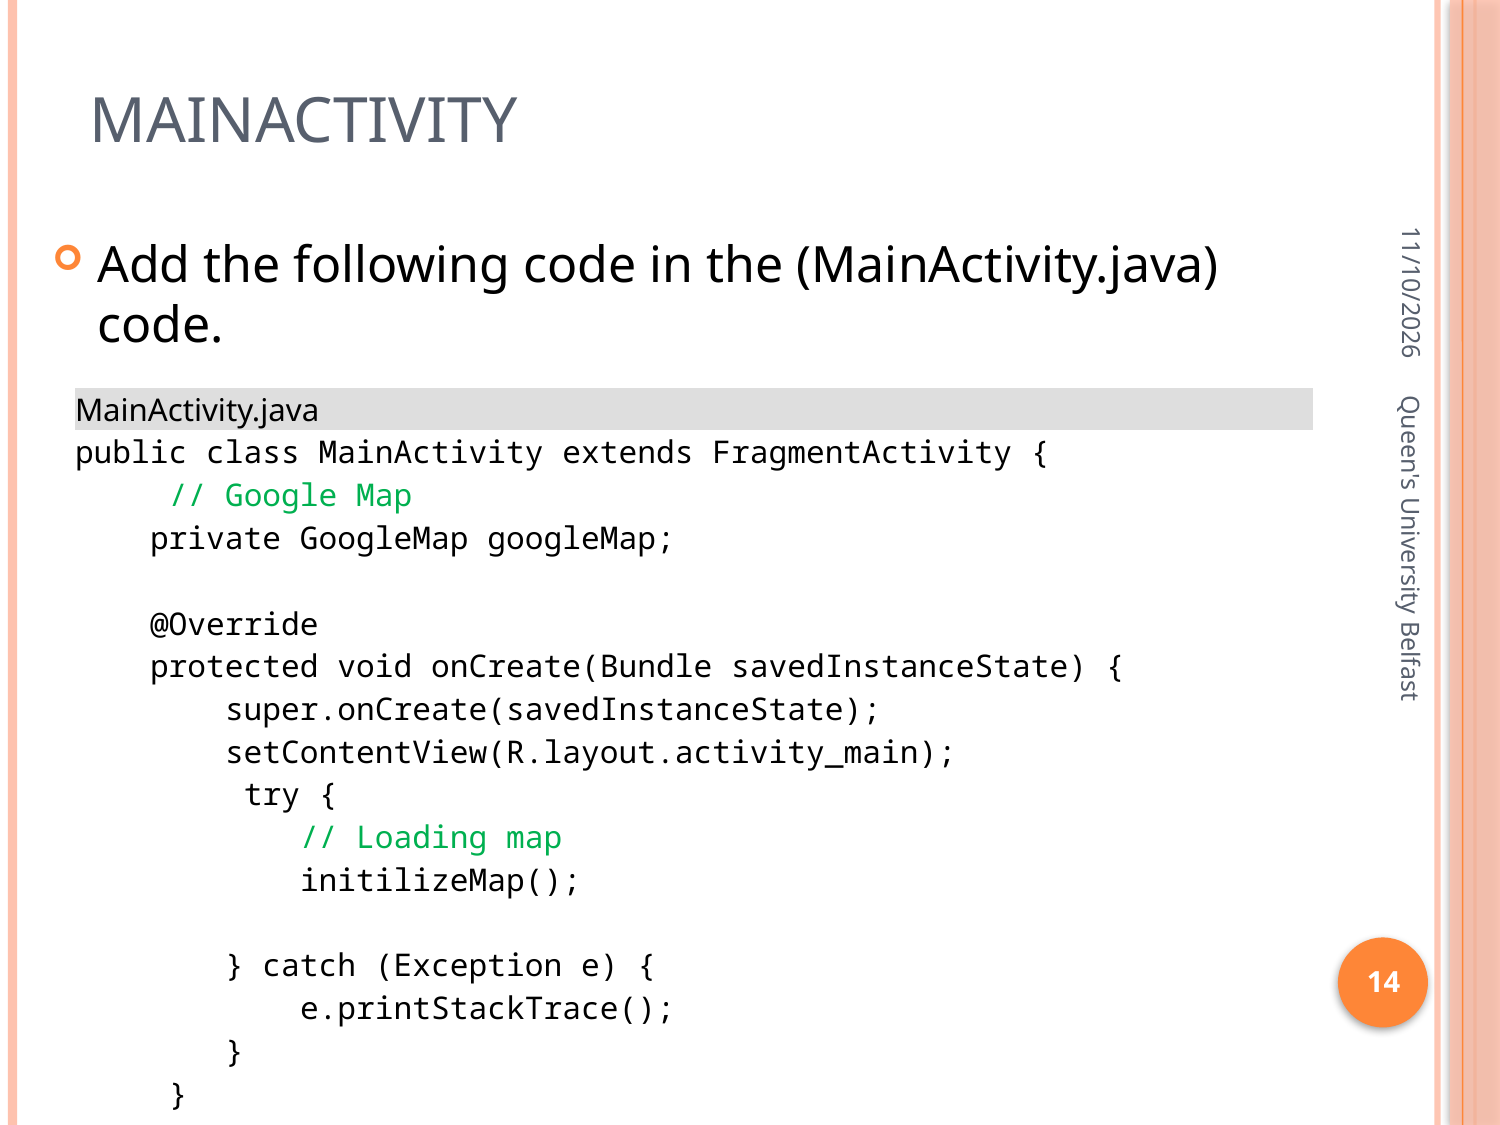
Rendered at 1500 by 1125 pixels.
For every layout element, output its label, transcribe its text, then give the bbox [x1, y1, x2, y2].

slide_number 14 [1333, 940, 1434, 1027]
title Mainactivity [75, 45, 1300, 163]
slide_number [1378, 43, 1442, 374]
list Add the following code in the (MainActivity.java) code. [37, 224, 1325, 600]
table_cell public class MainActivity extends FragmentActivity { // Google Map private GoogleMap googleMap; @Override protected void onCreate(Bundle savedInstanceState) { super.onCreate(savedInstanceState); setContentView(R.layout.activity_main); try { // Loading map initilizeMap(); } catch (Exception e) { e.printStackTrace(); } } [75, 430, 1313, 1114]
table_header MainActivity.java [75, 388, 1313, 430]
footer Queen's University Belfast [1379, 380, 1440, 906]
